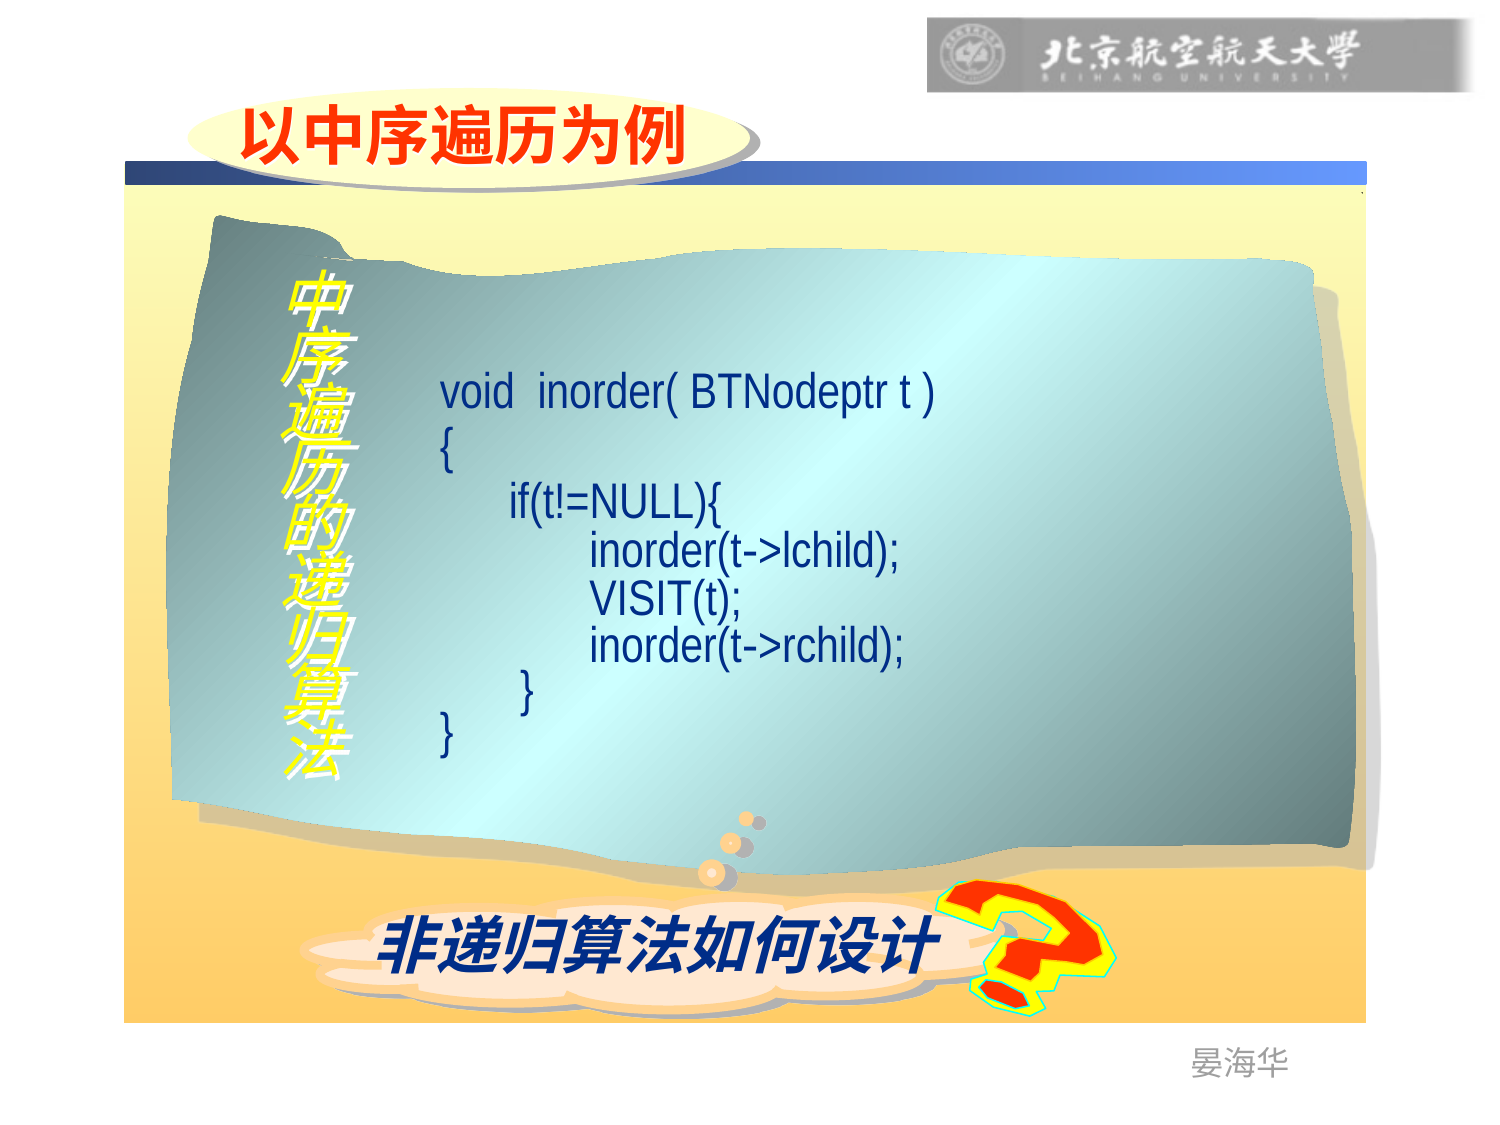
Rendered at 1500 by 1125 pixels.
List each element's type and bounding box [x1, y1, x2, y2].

text_box [149, 199, 1376, 876]
text_box [304, 887, 1113, 1013]
picture [927, 0, 1500, 102]
text_box [187, 87, 760, 189]
